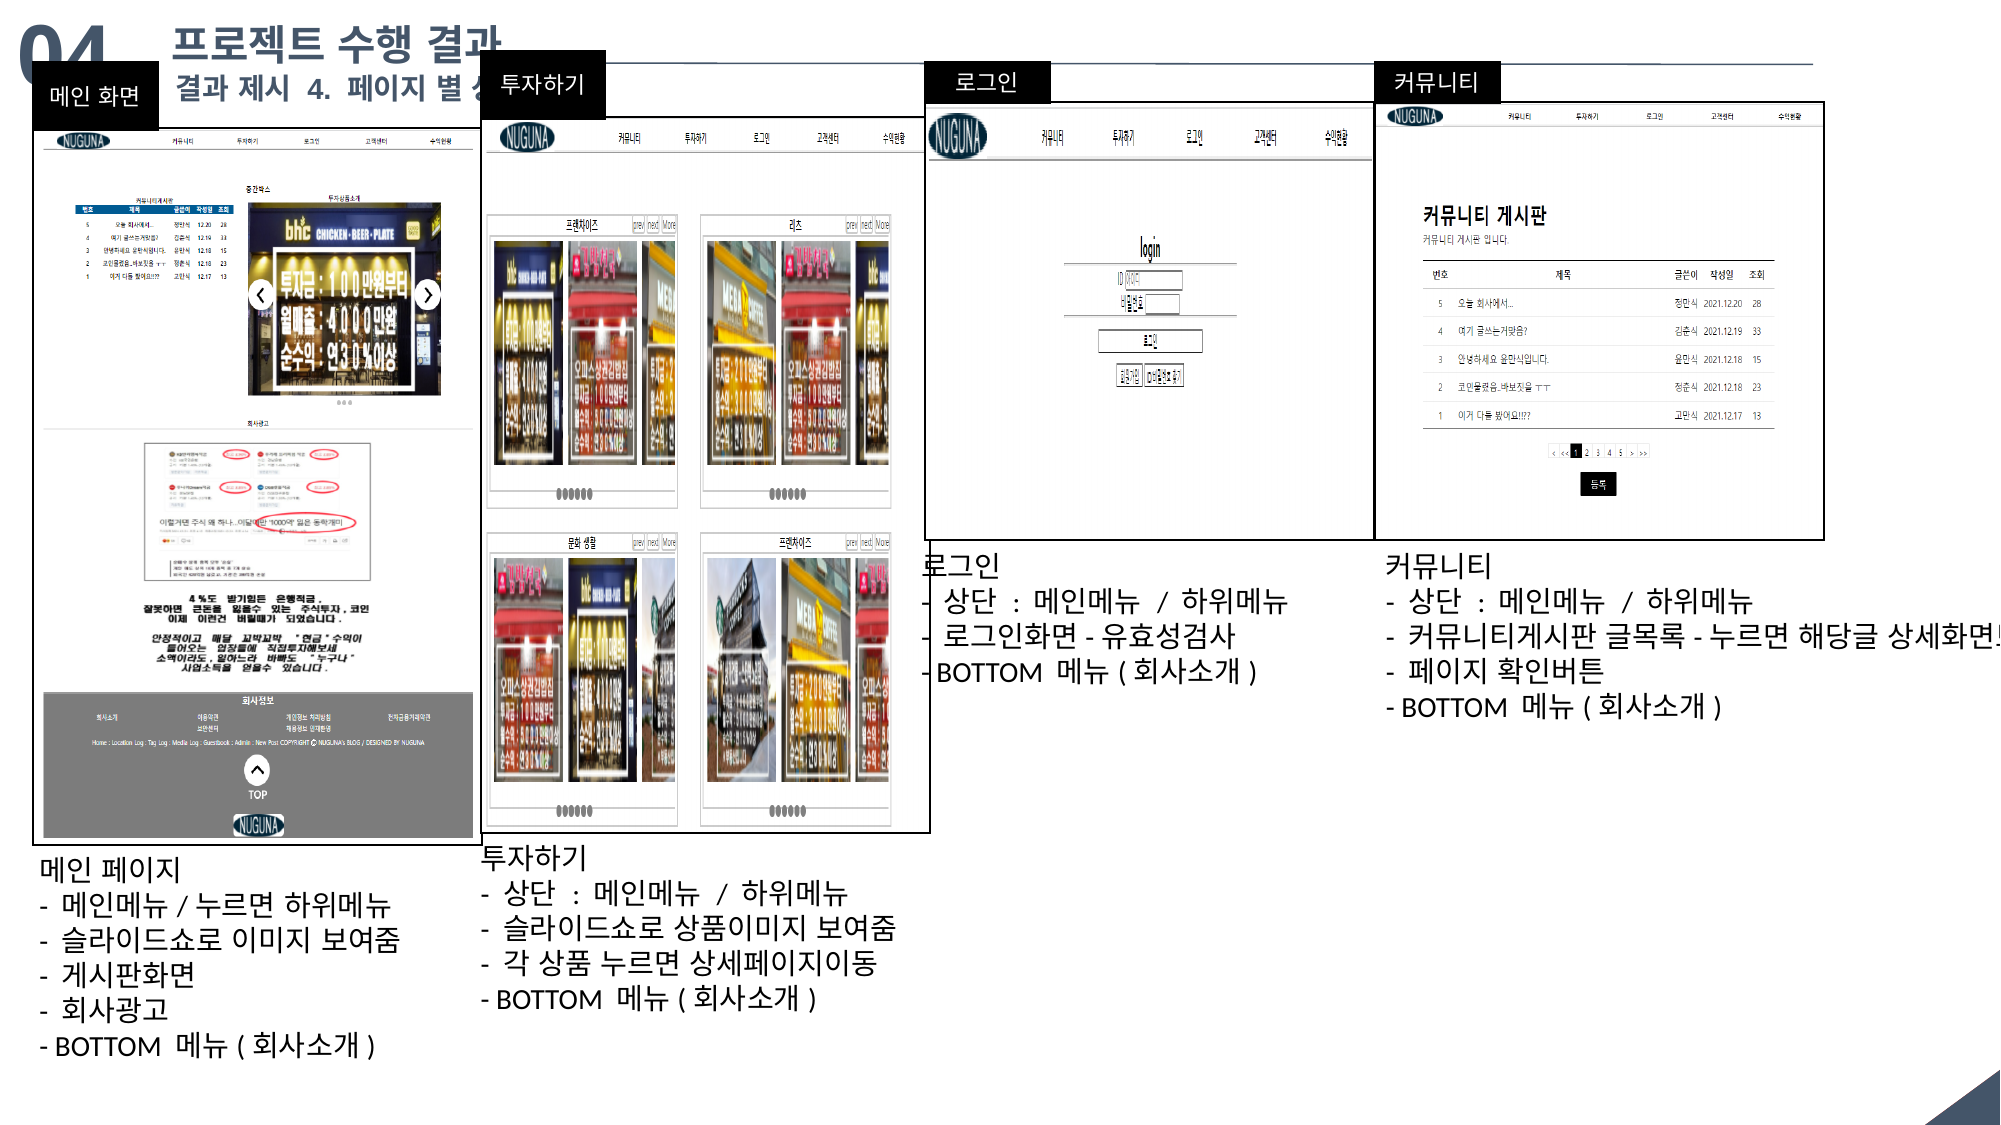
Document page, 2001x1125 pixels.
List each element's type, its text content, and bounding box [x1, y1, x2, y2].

text_box 로그인 - 상단 : 메인메뉴 / 하위메뉴 - 로그인화면-유효성검사 - BOTTOM 메뉴(회사소개) [930, 541, 1314, 696]
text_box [32, 62, 482, 845]
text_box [1374, 61, 1824, 541]
text_box 투자하기 - 상단 : 메인메뉴 / 하위메뉴 - 슬라이드쇼로 상품이미지 보여줌 - 각 상품 누르면 상세페이지이동 - BOTTOM 메뉴(회사소개) [465, 834, 913, 1023]
text_box 프로젝트 수행 결과 [156, 10, 519, 62]
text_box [480, 50, 930, 834]
text_box 메인 페이지 - 메인메뉴/누르면 하위메뉴 - 슬라이드쇼로 이미지 보여줌 - 게시판화면 - 회사광고 - BOTTOM 메뉴(회사소개) [24, 844, 418, 1070]
text_box 커뮤니티 - 상단 : 메인메뉴 / 하위메뉴 - 커뮤니티게시판 글목록-누르면 해당글 상세화면보임 - 페이지 확인버튼 - BOTTOM 메뉴(회사소개) [1370, 540, 2000, 731]
text_box 04 [2, 0, 194, 110]
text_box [924, 61, 1374, 541]
